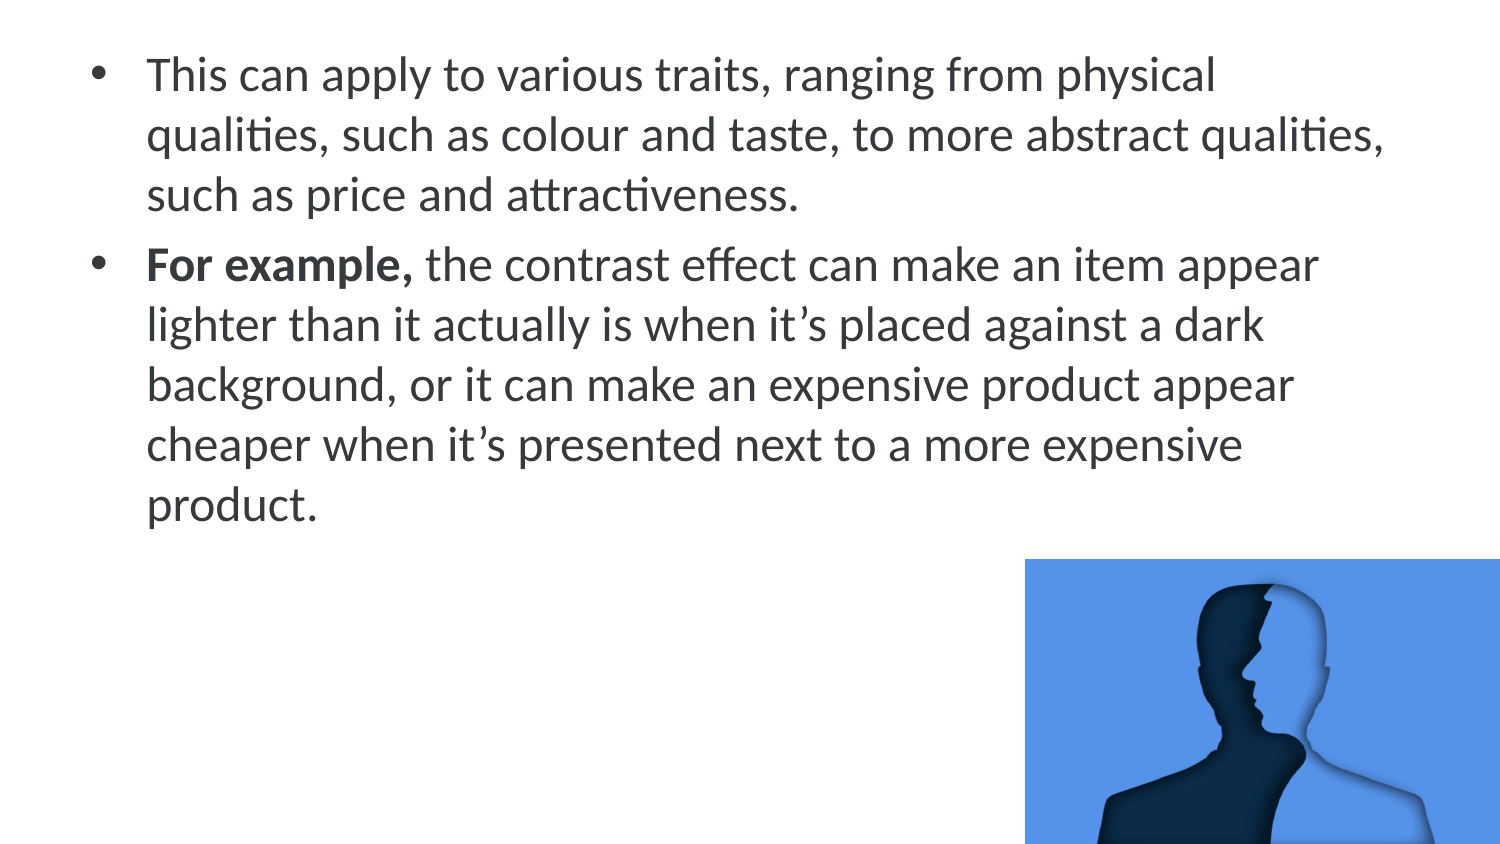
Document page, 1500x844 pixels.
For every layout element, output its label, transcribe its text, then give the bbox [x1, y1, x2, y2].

list This can apply to various traits, ranging from physical qualities, such as colour and taste, to more abstract qualities, such as price and attractiveness. For example, the contrast effect can make an item appear lighter than it actually is when it’s placed against a dark background, or it can make an expensive product appear cheaper when it’s presented next to a more expensive product. [75, 34, 1425, 754]
picture [1024, 559, 1500, 844]
